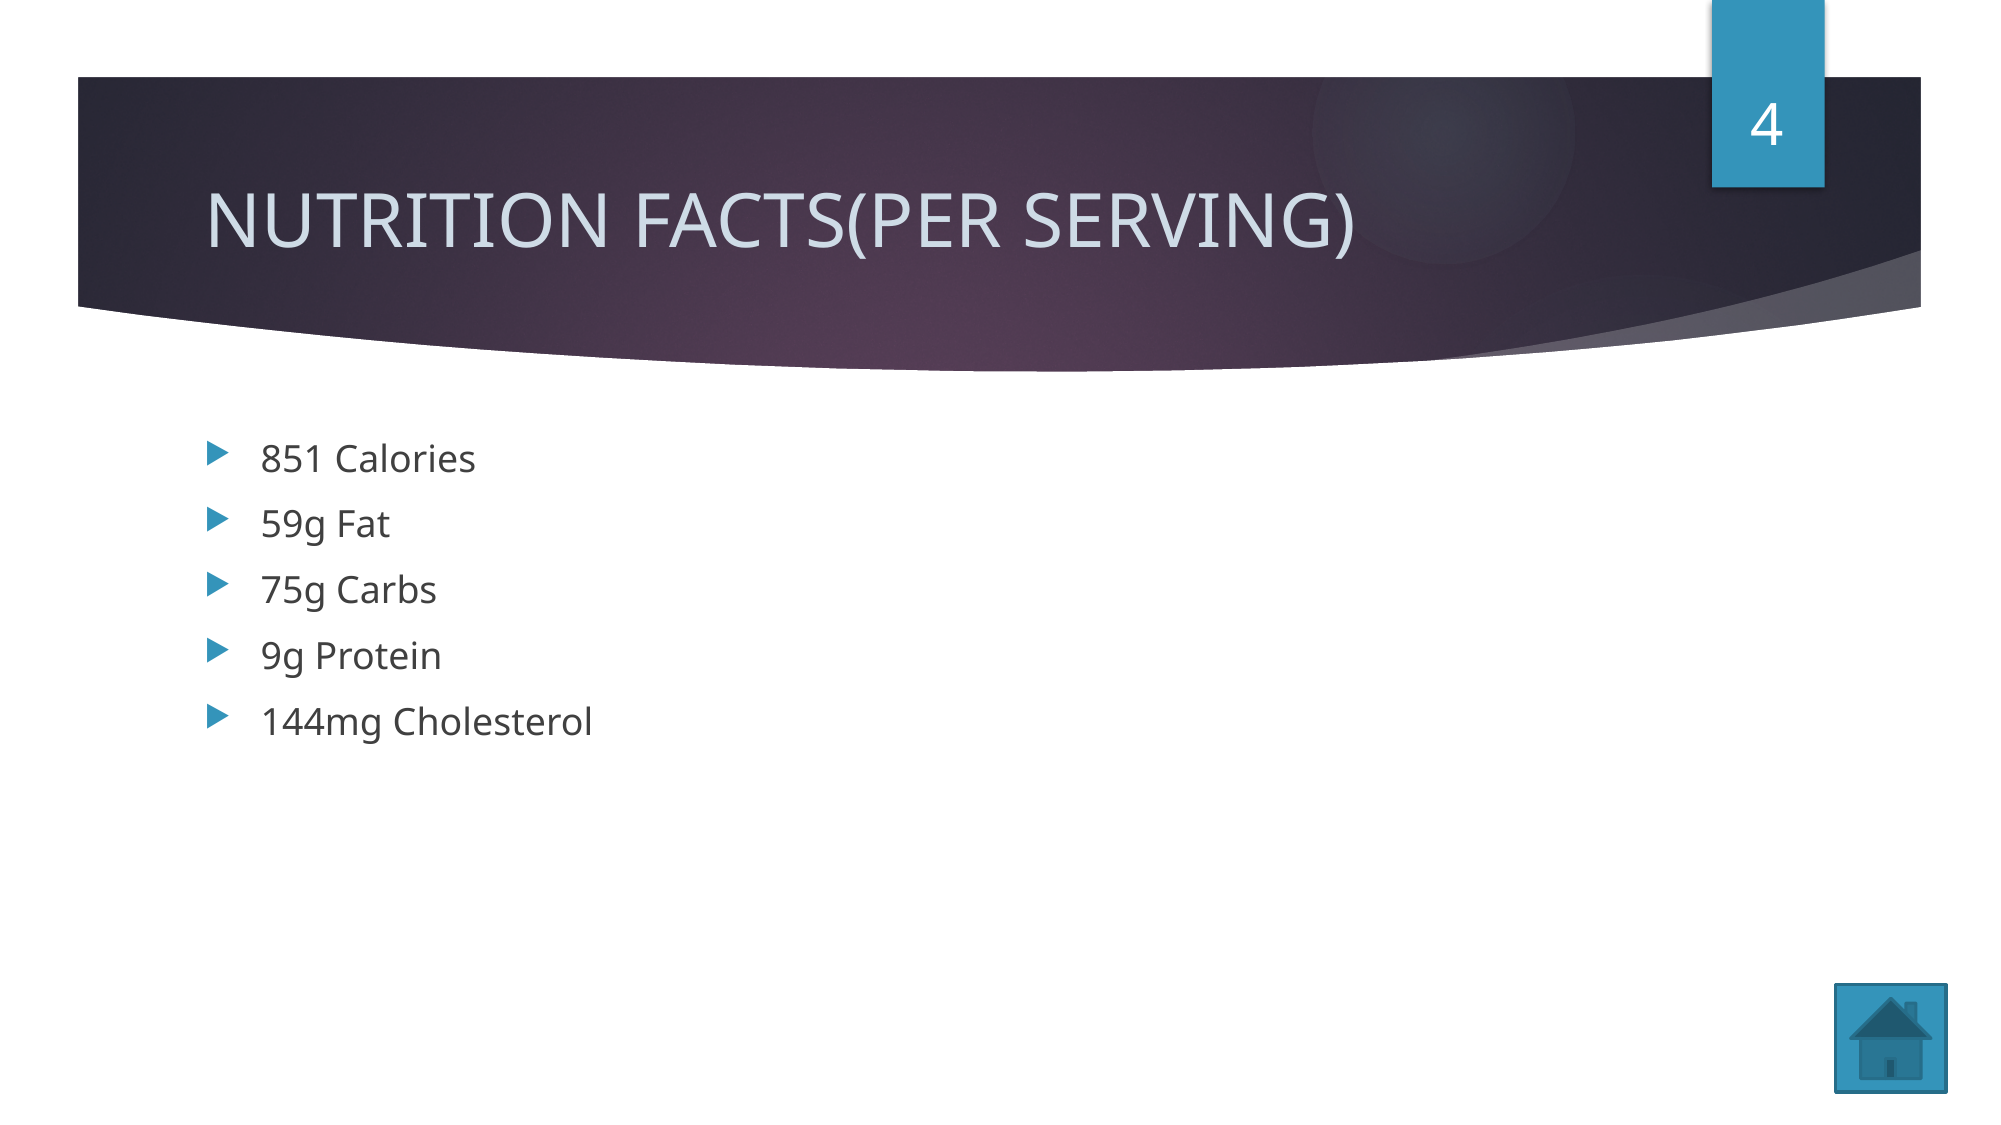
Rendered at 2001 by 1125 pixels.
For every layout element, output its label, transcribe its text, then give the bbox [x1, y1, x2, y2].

text_box [1834, 983, 1948, 1094]
slide_number 4 [1698, 48, 1836, 175]
title Nutrition Facts(per serving) [189, 159, 1627, 276]
list 851 Calories 59g Fat 75g Carbs 9g Protein 144mg Cholesterol [189, 427, 1638, 988]
